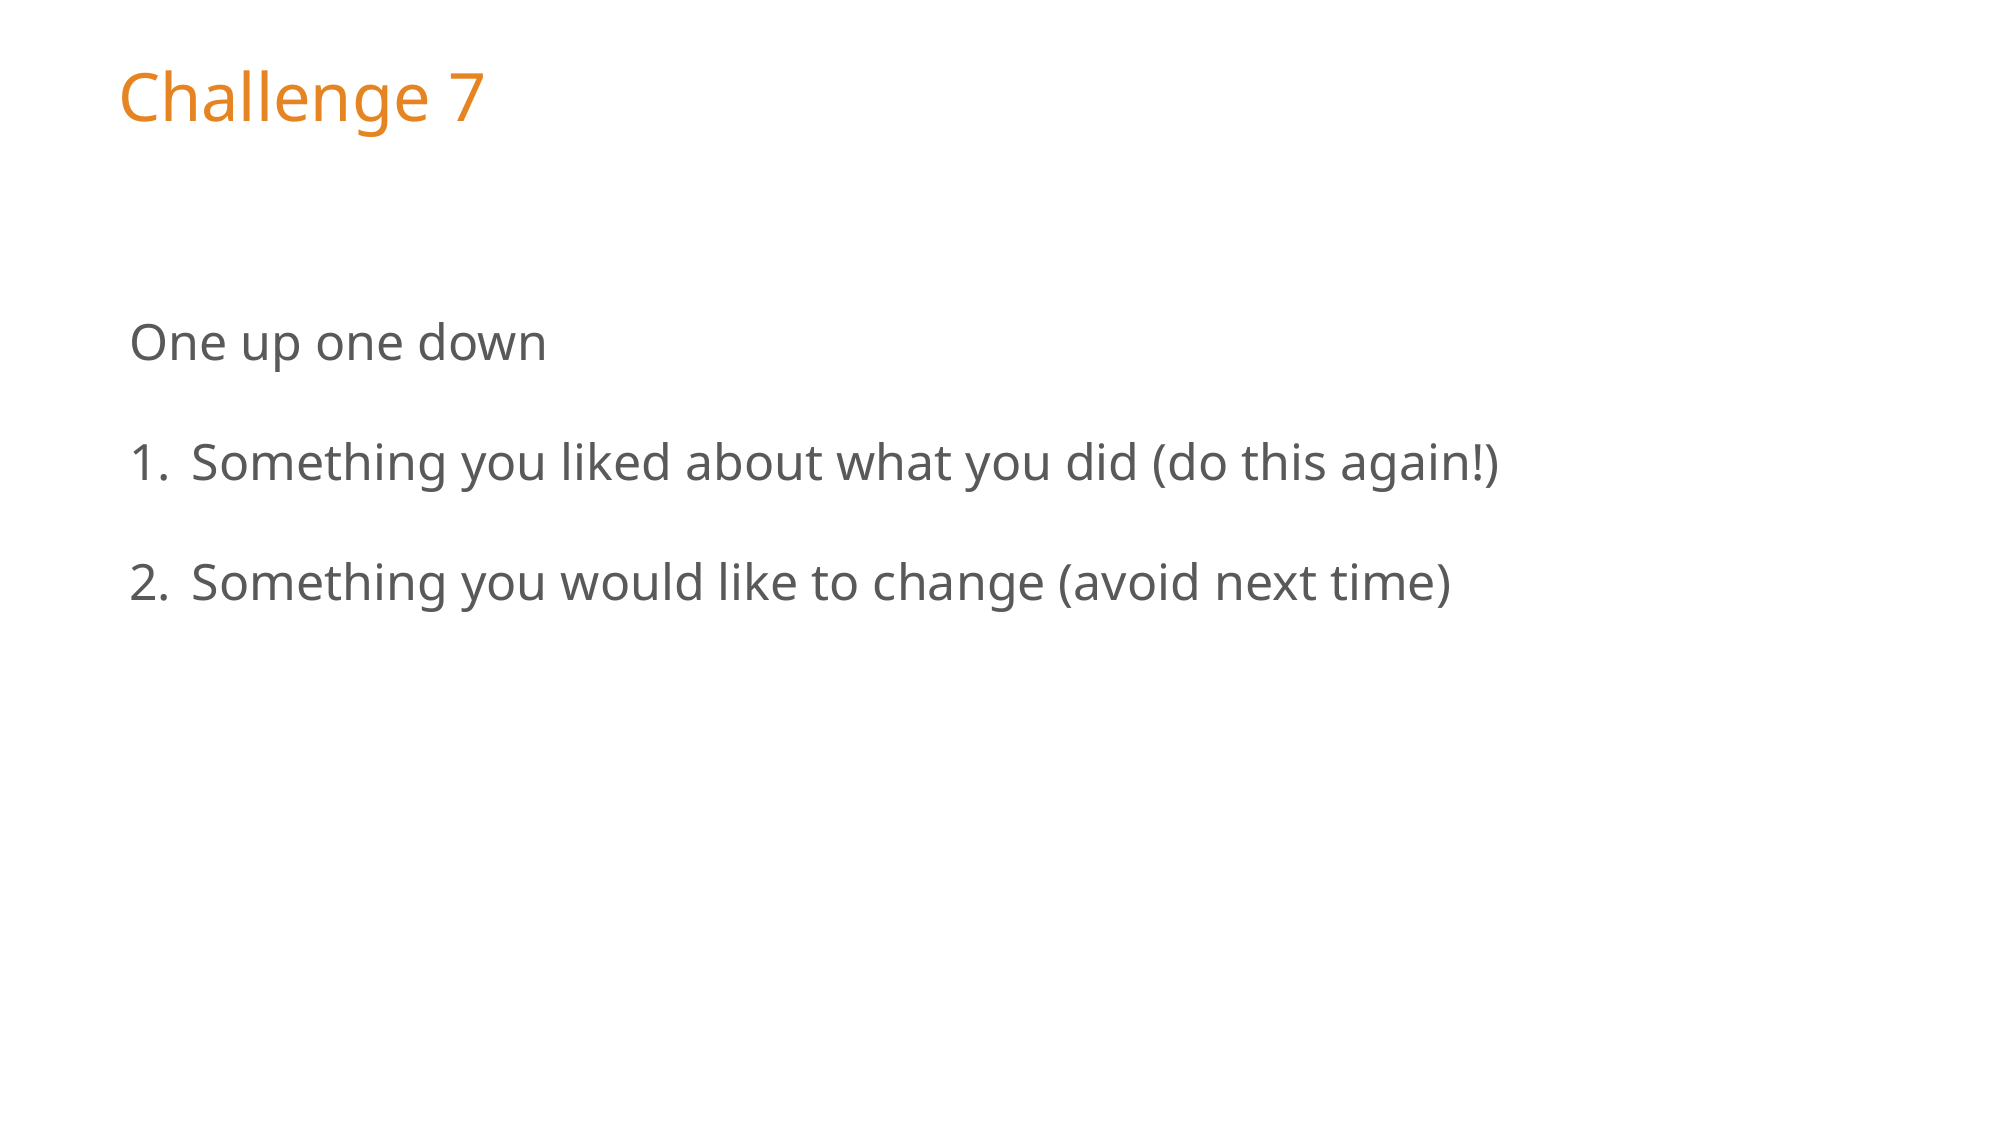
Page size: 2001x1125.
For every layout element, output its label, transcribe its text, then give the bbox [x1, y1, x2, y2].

title Challenge 7 [118, 54, 1902, 138]
list One up one down Something you liked about what you did (do this again!) Something you would like to change (avoid next time) [116, 250, 1900, 965]
